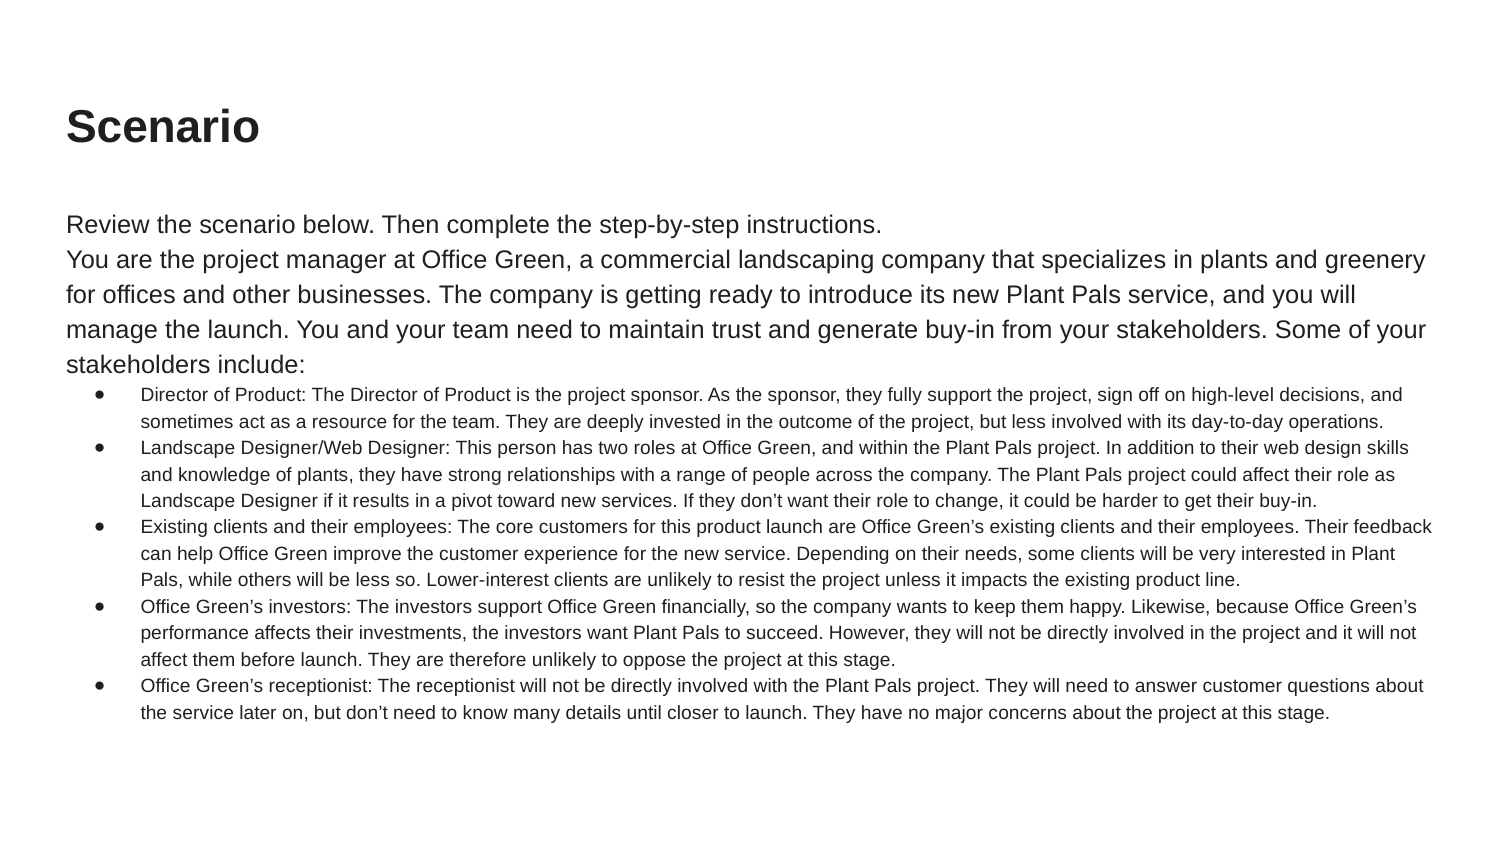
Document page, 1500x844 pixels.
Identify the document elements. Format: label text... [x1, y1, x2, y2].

list Review the scenario below. Then complete the step-by-step instructions. You are the project manager at Office Green, a commercial landscaping company that specializes in plants and greenery for offices and other businesses. The company is getting ready to introduce its new Plant Pals service, and you will manage the launch. You and your team need to maintain trust and generate buy-in from your stakeholders. Some of your stakeholders include: Director of Product: The Director of Product is the project sponsor. As the sponsor, they fully support the project, sign off on high-level decisions, and sometimes act as a resource for the team. They are deeply invested in the outcome of the project, but less involved with its day-to-day operations. Landscape Designer/Web Designer: This person has two roles at Office Green, and within the Plant Pals project. In addition to their web design skills and knowledge of plants, they have strong relationships with a range of people across the company. The Plant Pals project could affect their role as Landscape Designer if it results in a pivot toward new services. If they don’t want their role to change, it could be harder to get their buy-in. Existing clients and their employees: The core customers for this product launch are Office Green’s existing clients and their employees. Their feedback can help Office Green improve the customer experience for the new service. Depending on their needs, some clients will be very interested in Plant Pals, while others will be less so. Lower-interest clients are unlikely to resist the project unless it impacts the existing product line. Office Green’s investors: The investors support Office Green financially, so the company wants to keep them happy. Likewise, because Office Green’s performance affects their investments, the investors want Plant Pals to succeed. However, they will not be directly involved in the project and it will not affect them before launch. They are therefore unlikely to oppose the project at this stage. Office Green’s receptionist: The receptionist will not be directly involved with the Plant Pals project. They will need to answer customer questions about the service later on, but don’t need to know many details until closer to launch. They have no major concerns about the project at this stage. [51, 189, 1449, 750]
title Scenario [51, 72, 1449, 167]
